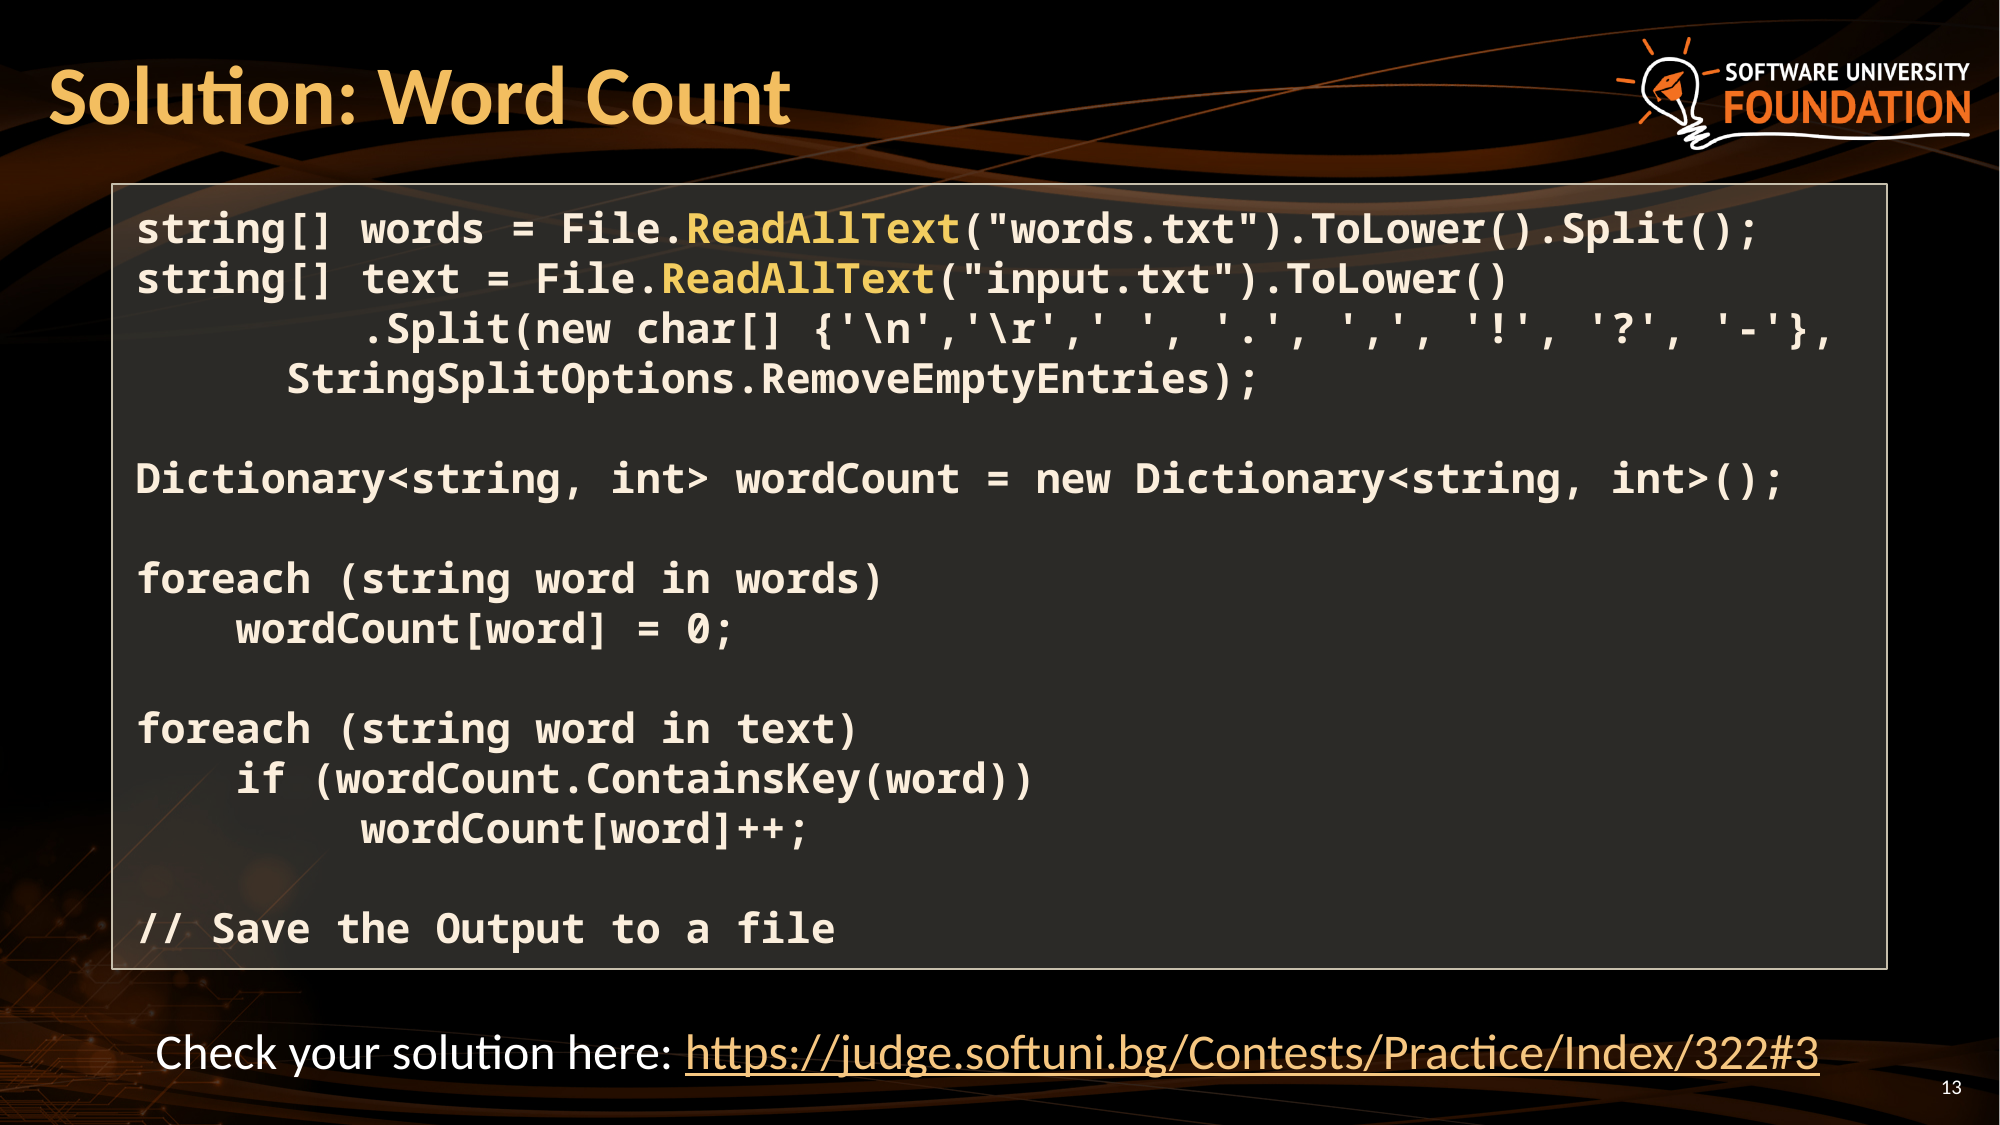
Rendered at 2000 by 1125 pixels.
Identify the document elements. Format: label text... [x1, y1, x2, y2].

title Solution: Word Count [30, 6, 1602, 189]
text_box string[] words = File.ReadAllText("words.txt").ToLower().Split(); string[] text = File.ReadAllText("input.txt").ToLower() .Split(new char[] {'\n','\r',' ', '.', ',', '!', '?', '-'}, StringSplitOptions.RemoveEmptyEntries); Dictionary<string, int> wordCount = new Dictionary<string, int>(); foreach (string word in words) wordCount[word] = 0; foreach (string word in text) if (wordCount.ContainsKey(word)) wordCount[word]++; // Save the Output to a file [112, 183, 1888, 970]
text_box Check your solution here: https://judge.softuni.bg/Contests/Practice/Index/322#3 [124, 1011, 1863, 1087]
slide_number 13 [1897, 1070, 1968, 1103]
picture [0, 0, 2000, 1125]
